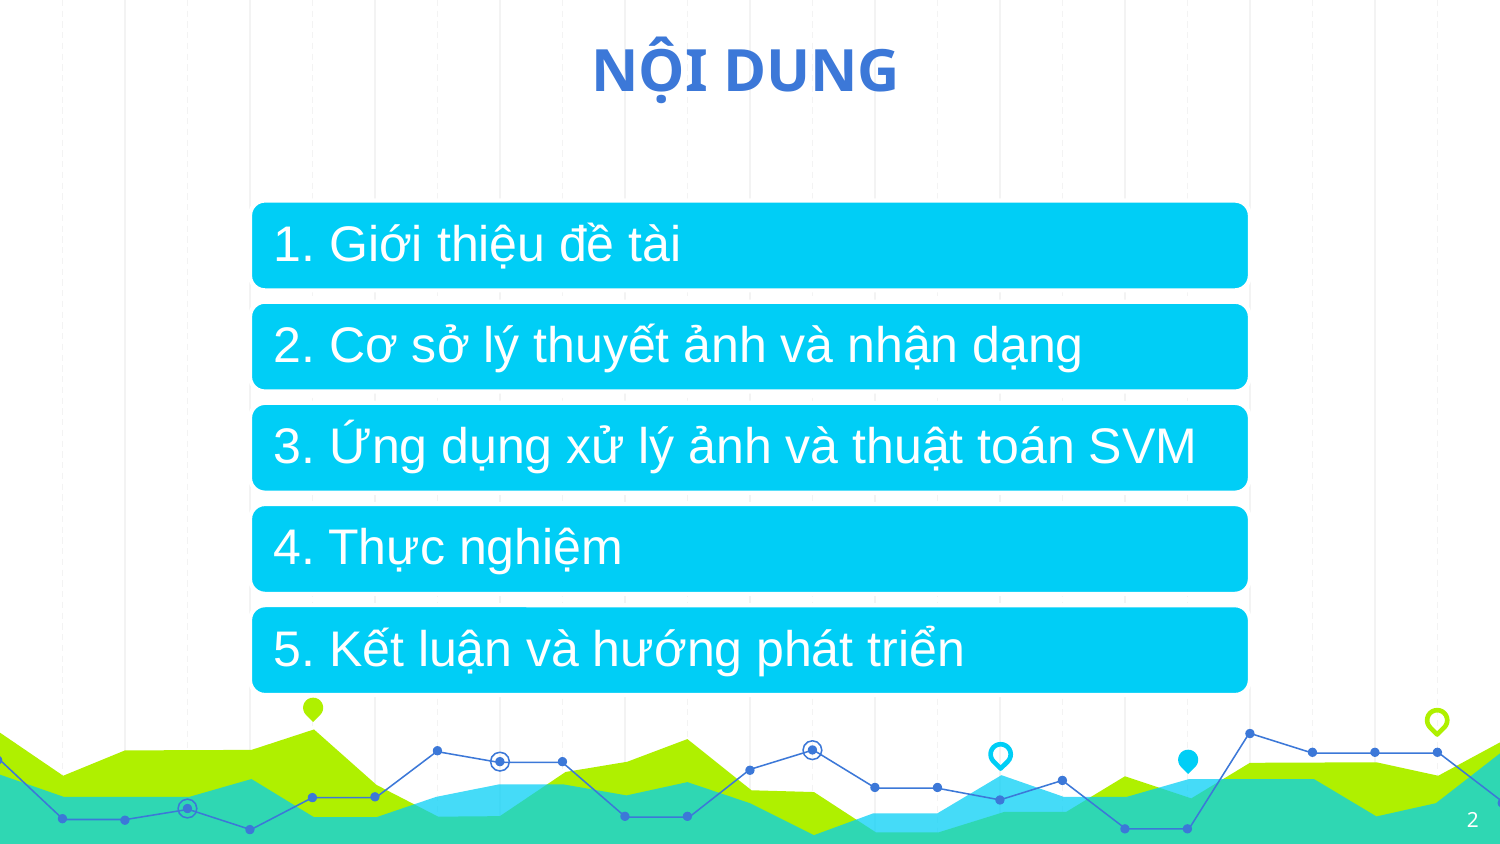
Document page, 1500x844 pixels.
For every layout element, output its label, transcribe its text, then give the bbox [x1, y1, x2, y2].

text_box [249, 140, 1251, 756]
title NỘI DUNG [171, 20, 1320, 119]
slide_number 2 [1403, 791, 1494, 844]
